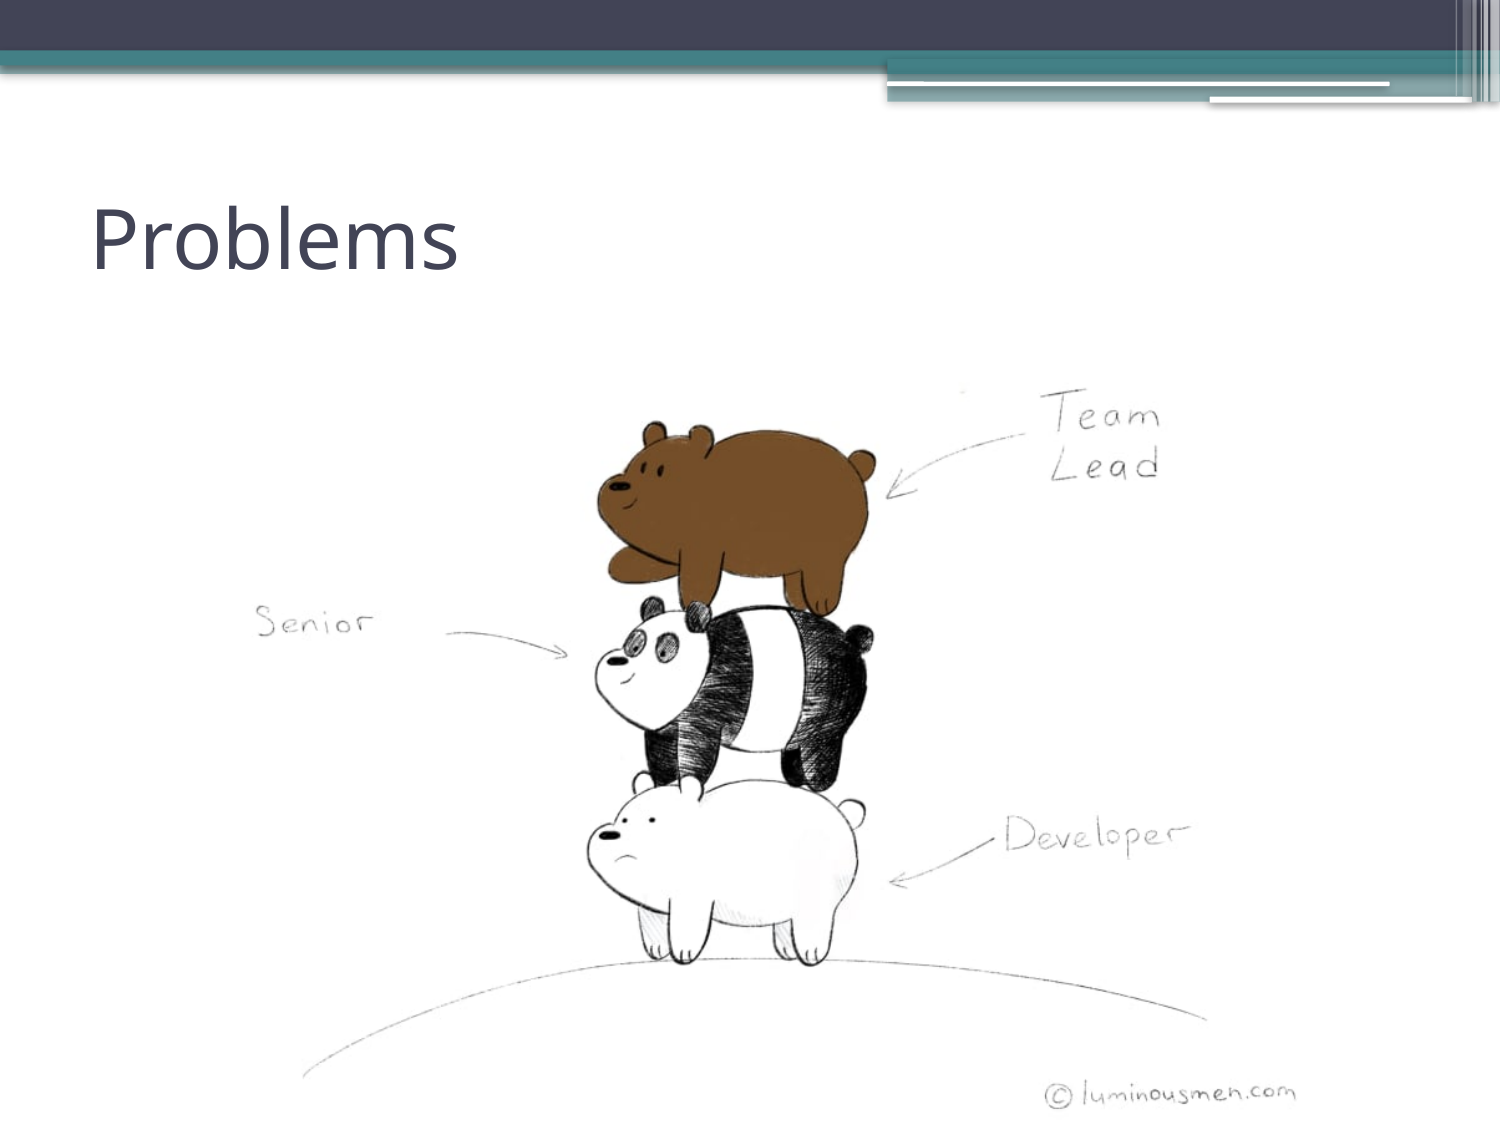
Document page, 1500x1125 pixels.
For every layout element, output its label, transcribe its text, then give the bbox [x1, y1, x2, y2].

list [202, 302, 1298, 1124]
title Problems [75, 149, 1425, 324]
